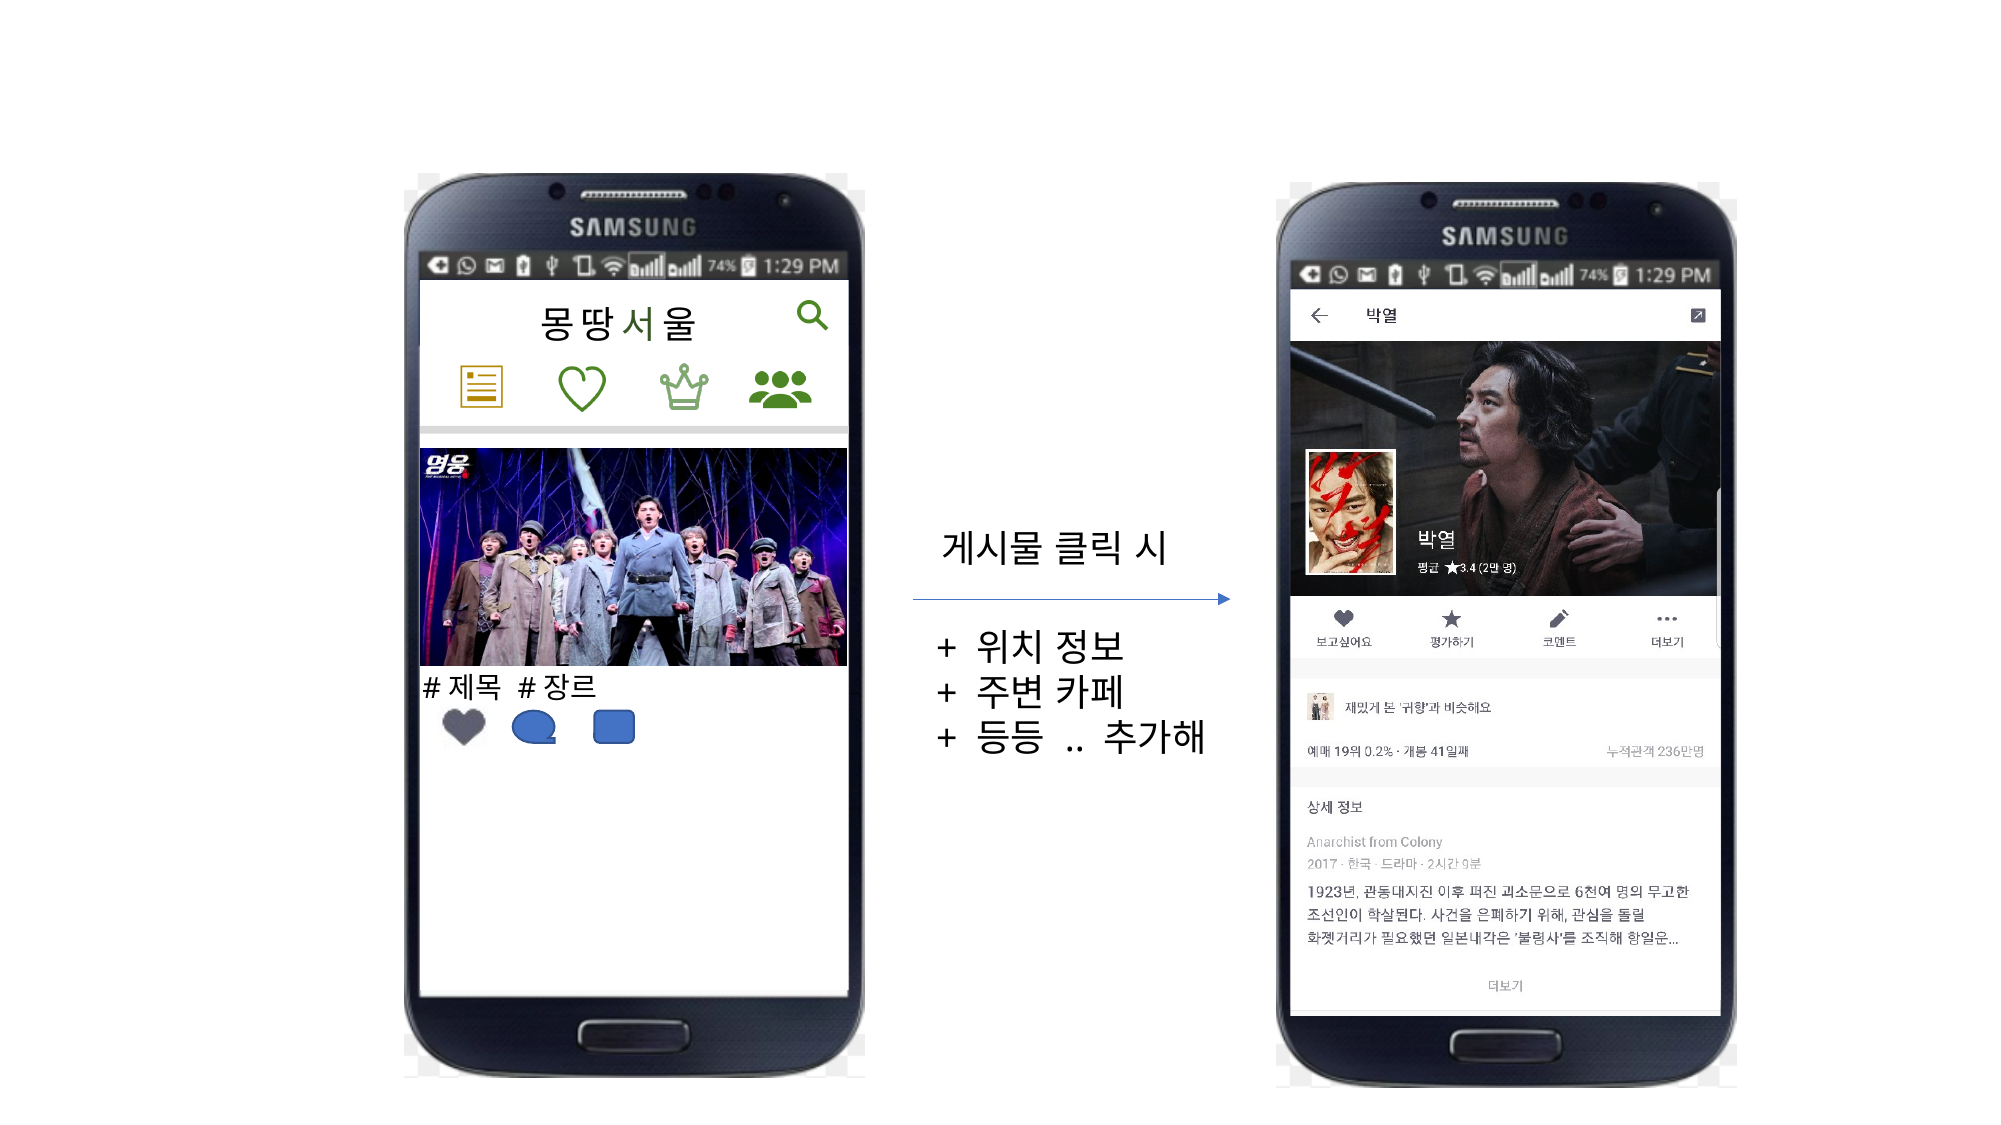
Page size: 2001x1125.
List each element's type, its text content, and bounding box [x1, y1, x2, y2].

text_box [413, 448, 848, 762]
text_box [1276, 182, 1737, 1088]
text_box + 위치 정보 + 주변 카페 + 등등 .. 추가해 [921, 616, 1223, 767]
text_box 게시물 클릭 시 [926, 517, 1185, 578]
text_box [404, 173, 865, 1078]
picture [1290, 289, 1721, 1016]
